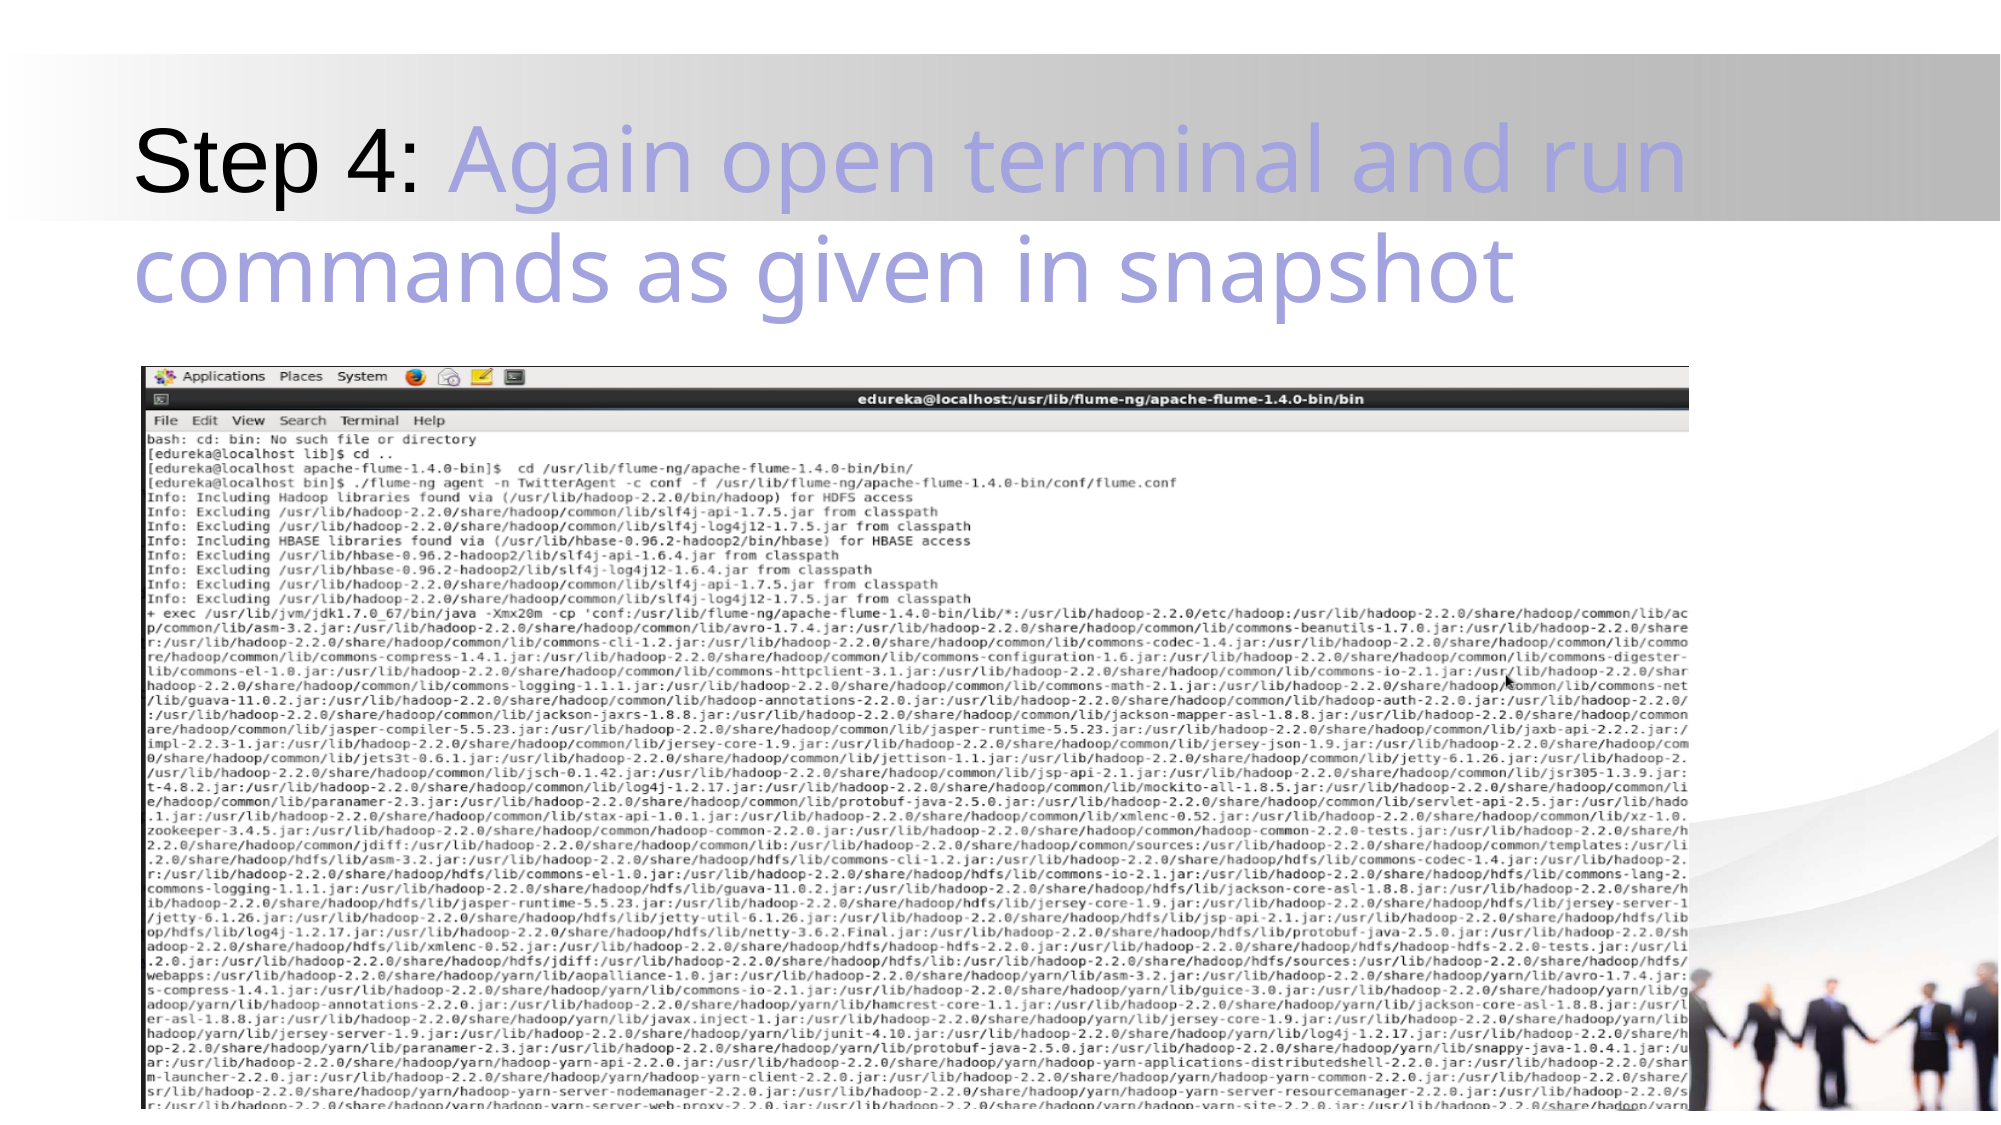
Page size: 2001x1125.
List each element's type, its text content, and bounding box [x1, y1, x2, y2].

picture [141, 365, 1999, 1111]
text_box Step 4: Again open terminal and run commands as given in snapshot [117, 117, 1918, 305]
